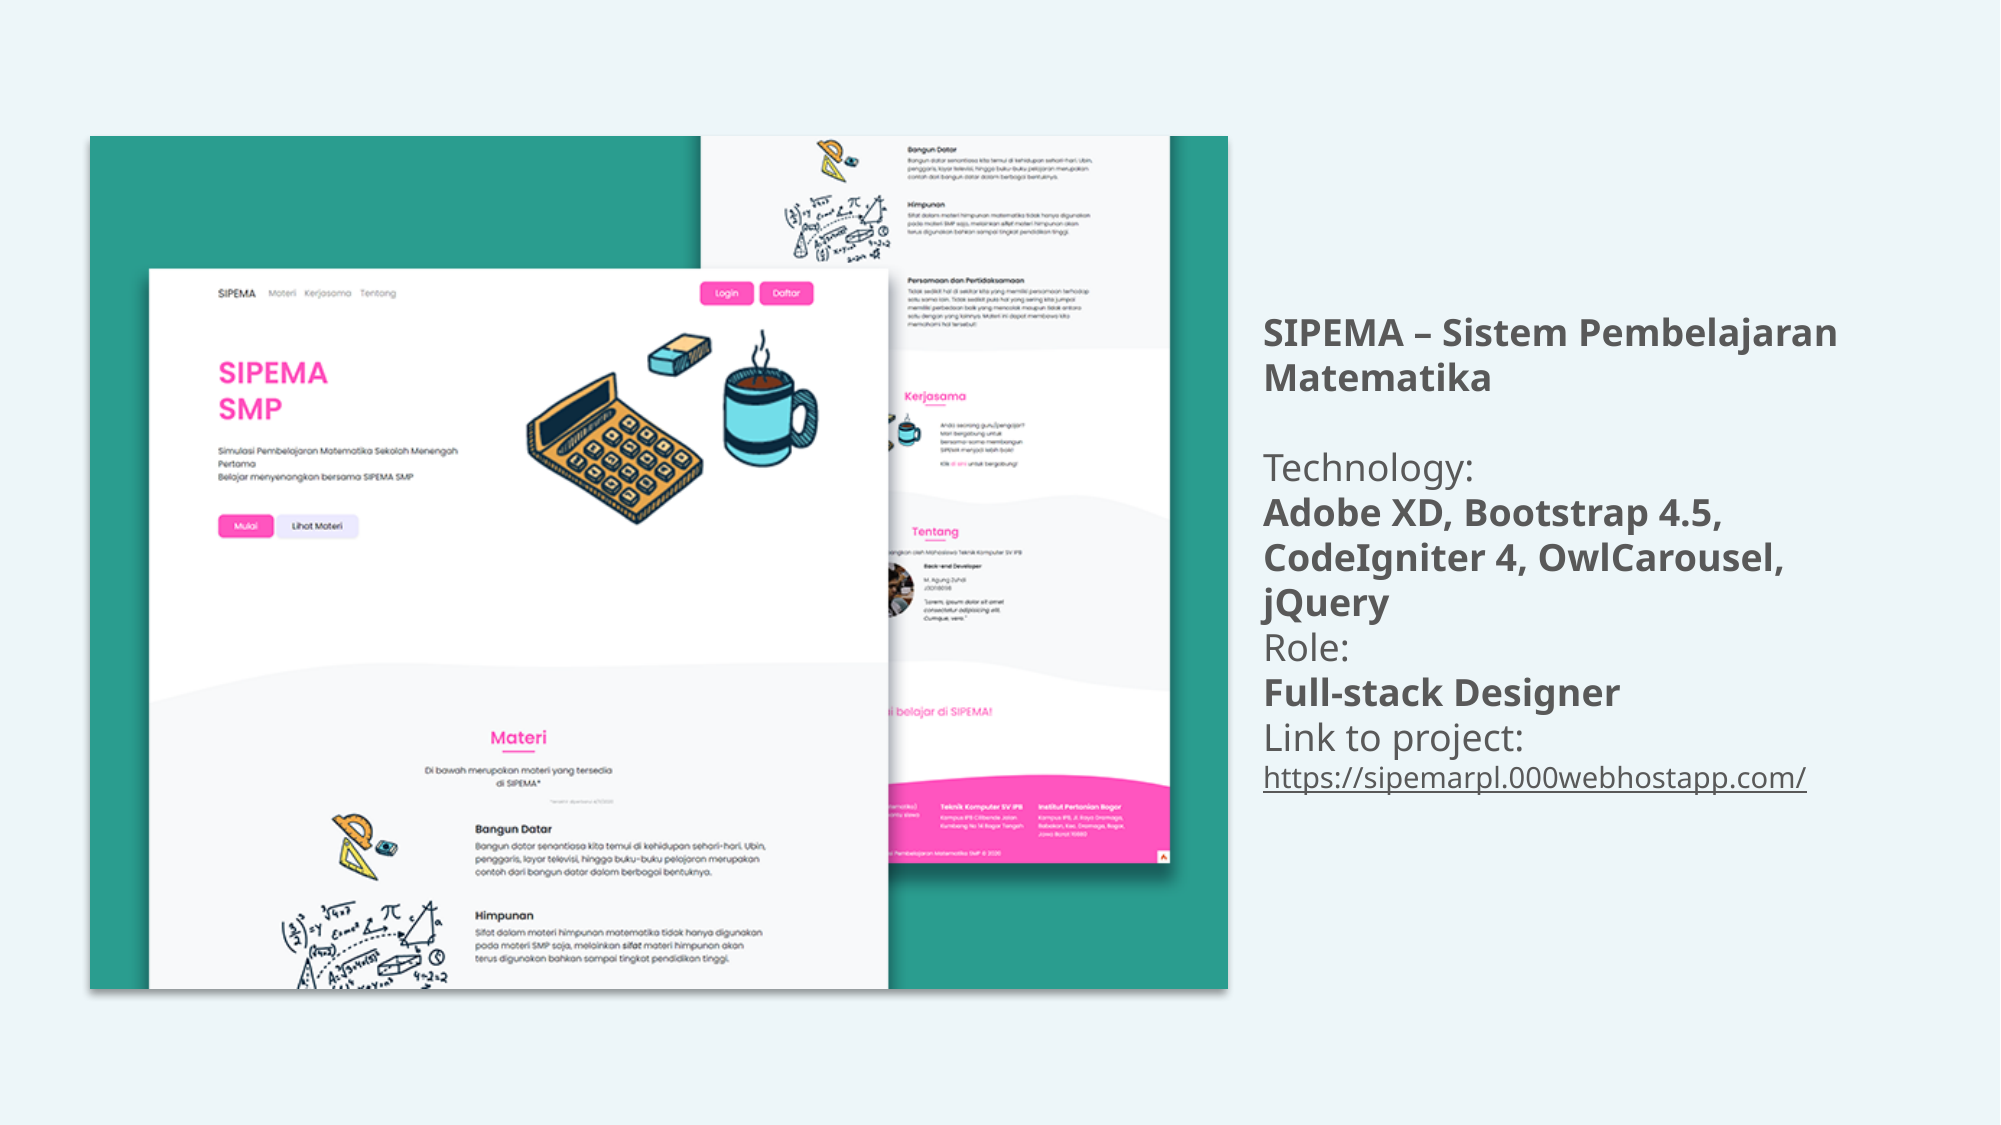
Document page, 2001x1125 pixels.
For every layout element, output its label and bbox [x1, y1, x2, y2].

text_box [90, 136, 1910, 989]
